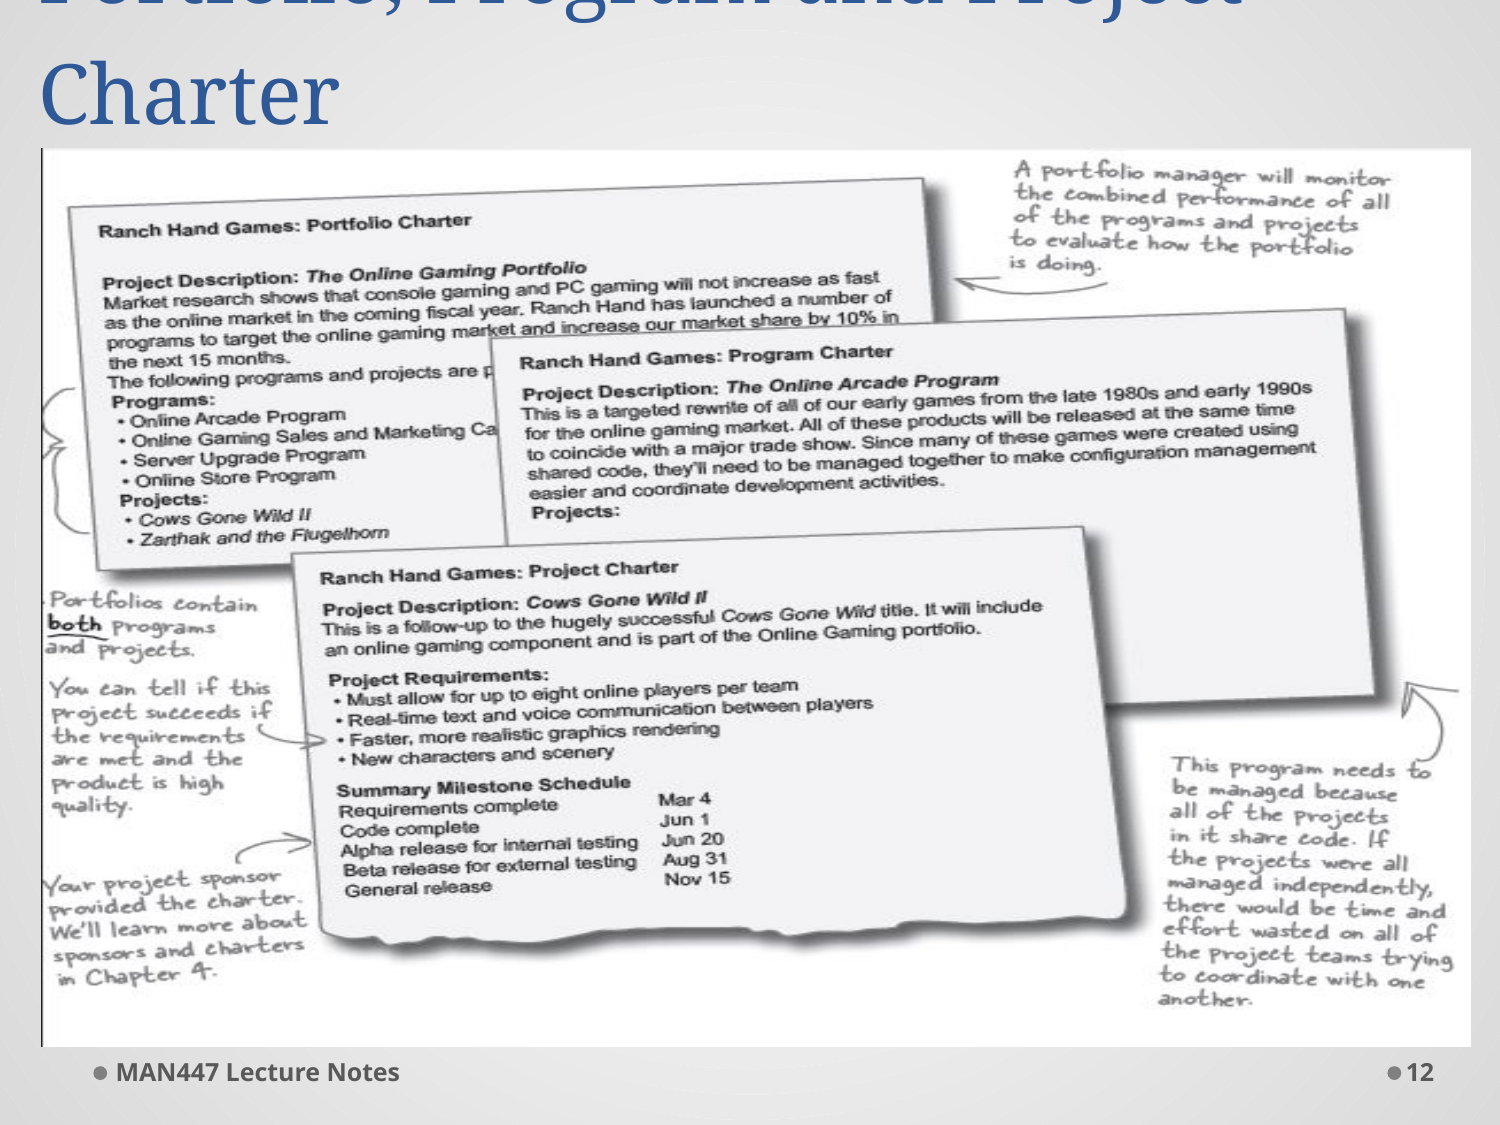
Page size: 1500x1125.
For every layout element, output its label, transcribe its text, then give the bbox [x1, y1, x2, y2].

slide_number 12 [1401, 1042, 1494, 1103]
picture [41, 148, 1471, 1047]
title Portfolio, Program and Project Charter [23, 28, 1483, 149]
footer MAN447 Lecture Notes [108, 1056, 576, 1103]
